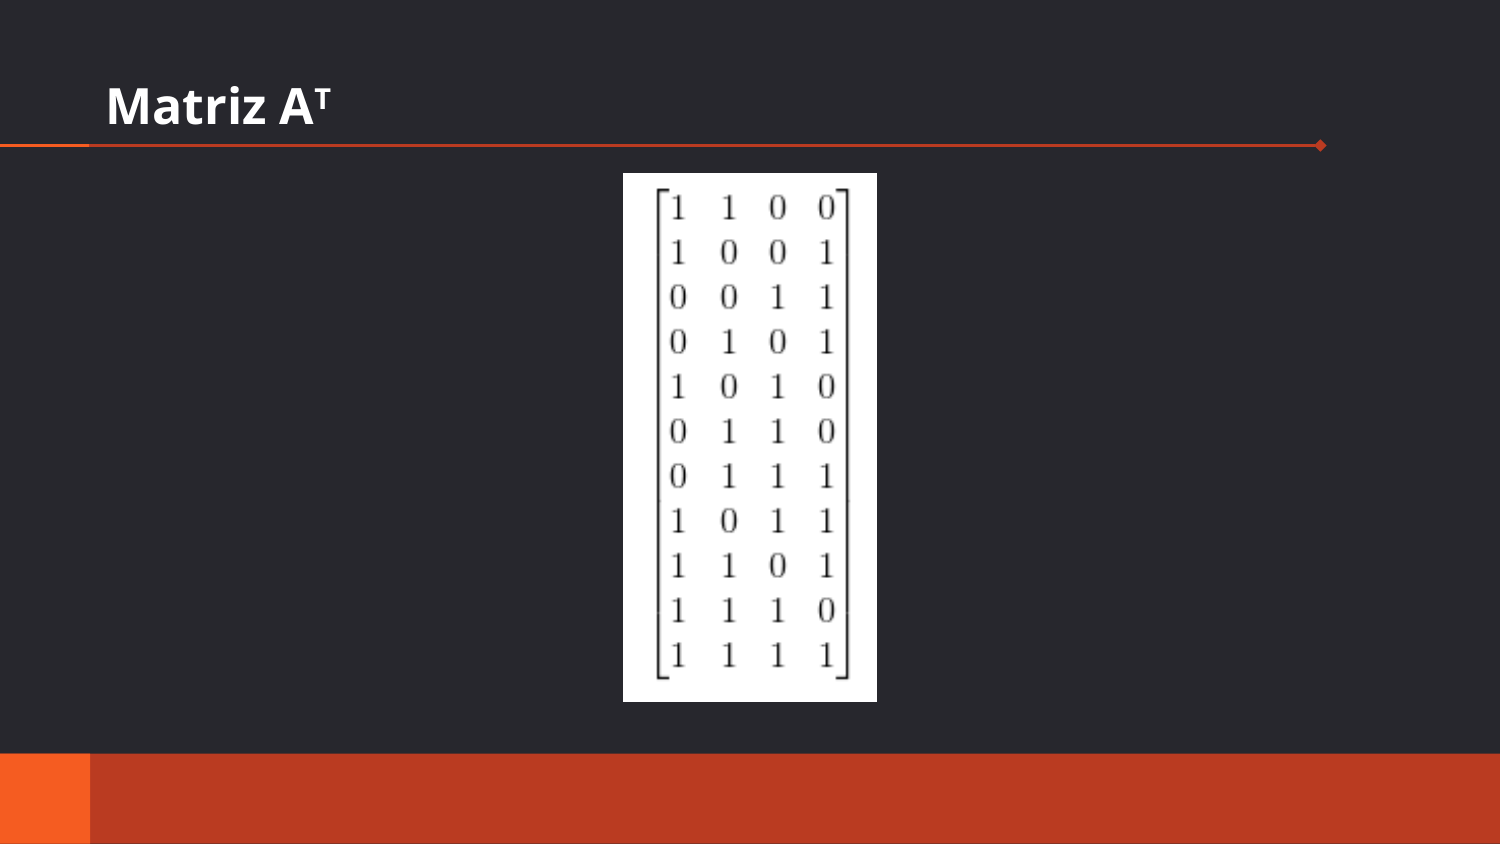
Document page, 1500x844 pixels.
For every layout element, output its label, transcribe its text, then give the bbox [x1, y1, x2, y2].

title Matriz AT [90, 59, 1320, 150]
picture [622, 173, 877, 702]
